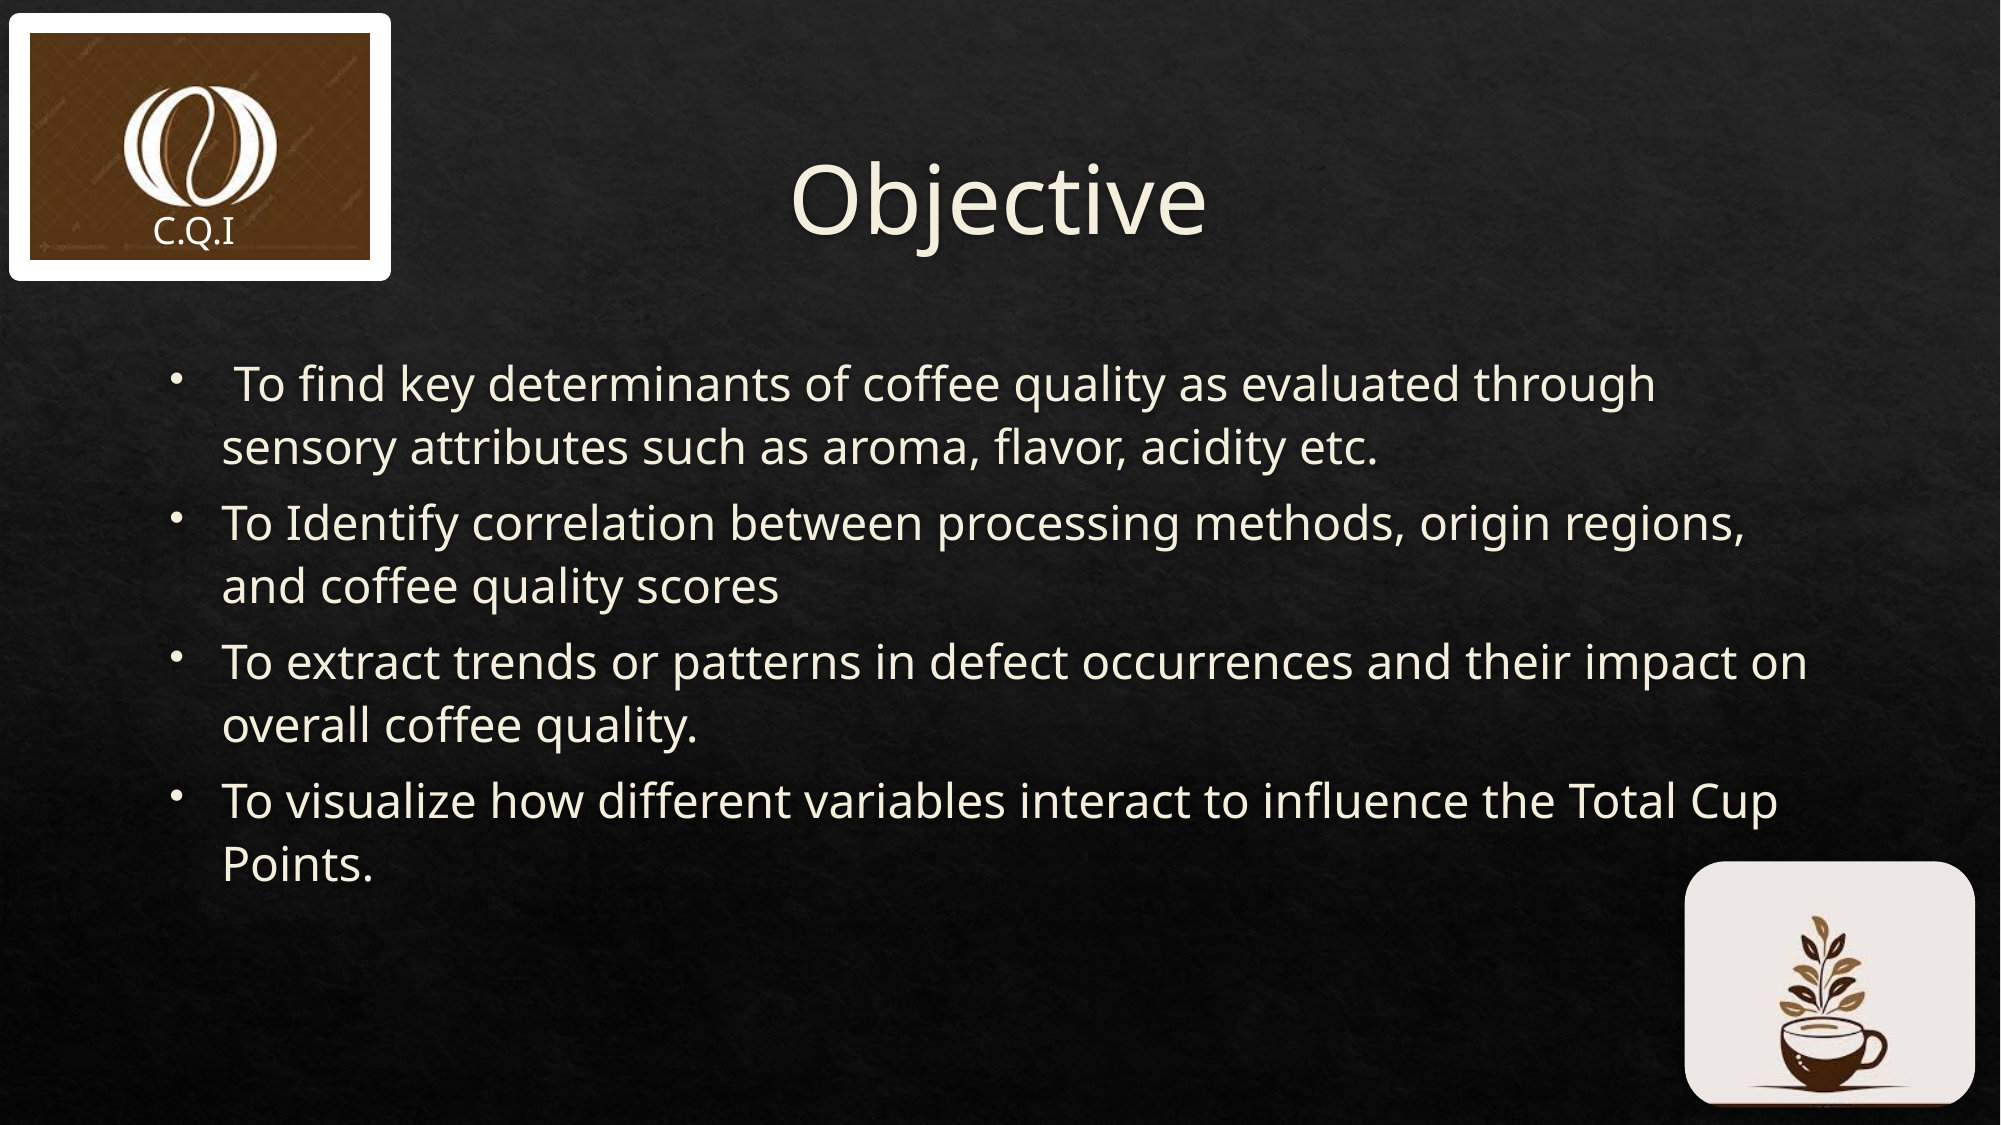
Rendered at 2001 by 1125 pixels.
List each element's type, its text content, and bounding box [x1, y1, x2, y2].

picture [29, 33, 371, 260]
list To find key determinants of coffee quality as evaluated through sensory attributes such as aroma, flavor, acidity etc. To Identify correlation between processing methods, origin regions, and coffee quality scores To extract trends or patterns in defect occurrences and their impact on overall coffee quality. To visualize how different variables interact to influence the Total Cup Points. [149, 340, 1849, 950]
title Objective [149, 99, 1849, 307]
picture [1684, 861, 1976, 1108]
